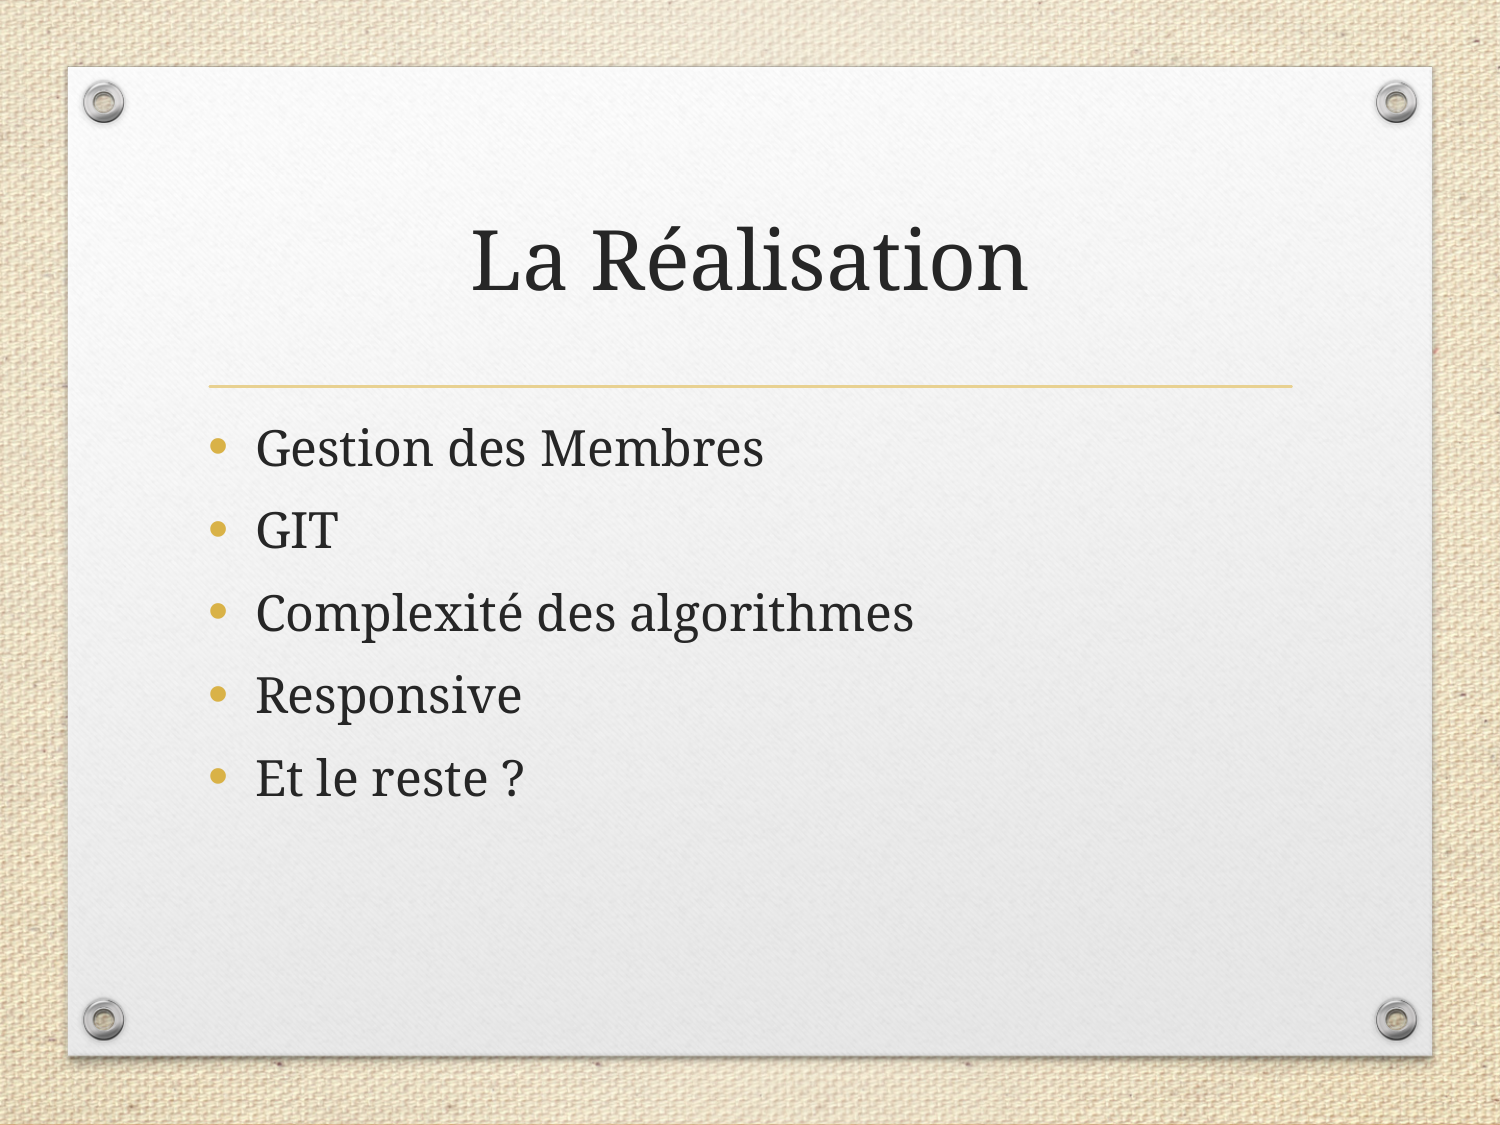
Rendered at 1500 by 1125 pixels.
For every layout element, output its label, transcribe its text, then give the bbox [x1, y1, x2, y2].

picture [0, 0, 1500, 1125]
list Gestion des Membres GIT Complexité des algorithmes Responsive Et le reste ? [193, 408, 1309, 974]
title La Réalisation [193, 150, 1309, 365]
